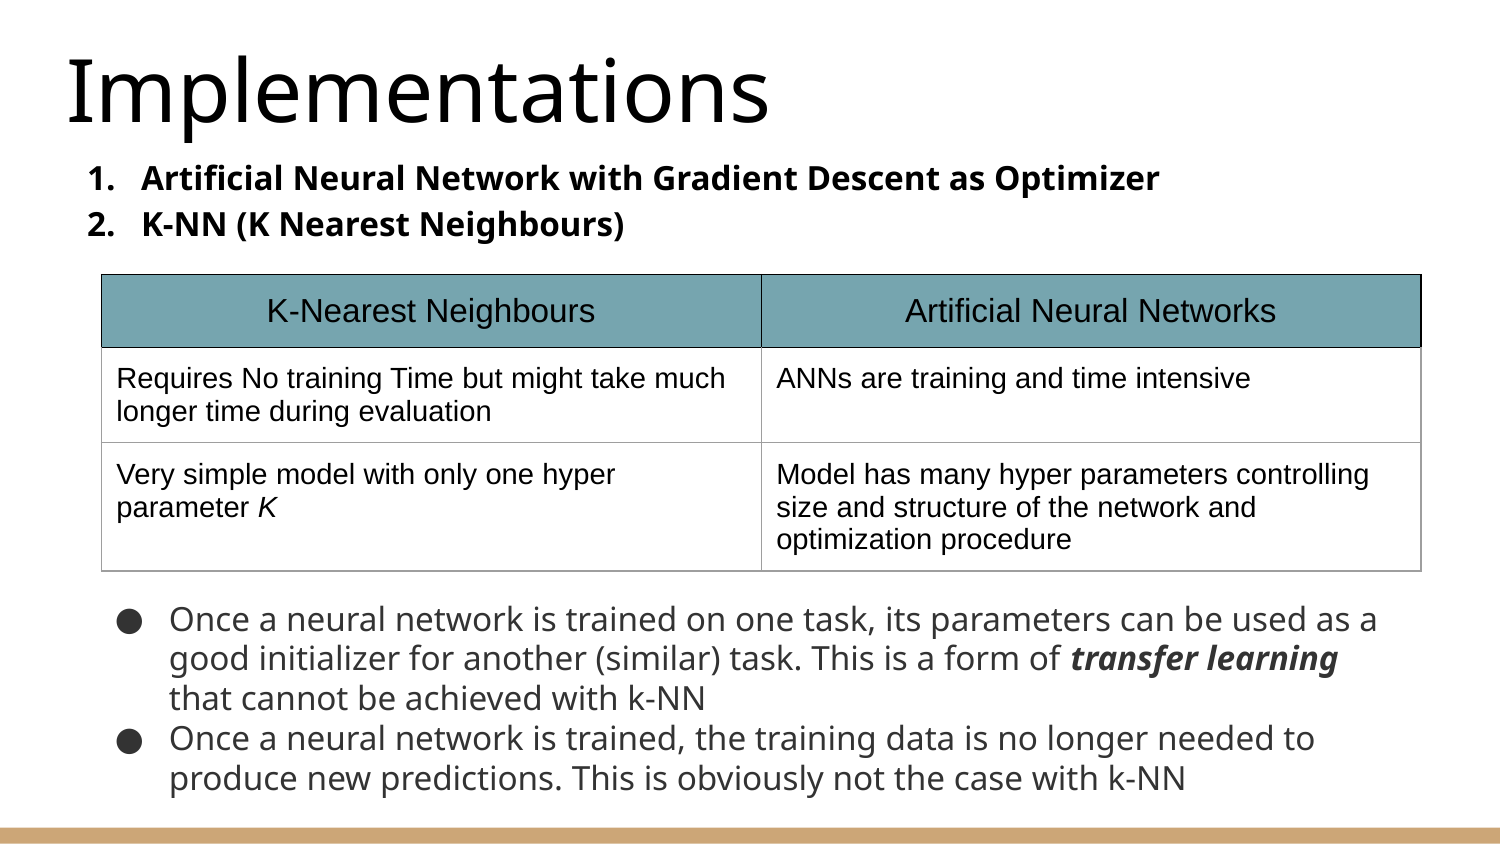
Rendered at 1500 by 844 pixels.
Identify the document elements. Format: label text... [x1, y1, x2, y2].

text_box Once a neural network is trained on one task, its parameters can be used as a good initializer for another (similar) task. This is a form of transfer learning that cannot be achieved with k-NN Once a neural network is trained, the training data is no longer needed to produce new predictions. This is obviously not the case with k-NN [78, 582, 1421, 805]
table_header Artificial Neural Networks [762, 275, 1420, 347]
table_cell Requires No training Time but might take much longer time during evaluation [102, 348, 761, 442]
table_cell Model has many hyper parameters controlling size and structure of the network and optimization procedure [762, 443, 1420, 570]
title Implementations [51, 18, 1449, 136]
table_header K-Nearest Neighbours [102, 275, 761, 347]
table_cell Very simple model with only one hyper parameter K [102, 443, 761, 570]
table_cell ANNs are training and time intensive [762, 348, 1420, 442]
list Artificial Neural Network with Gradient Descent as Optimizer K-NN (K Nearest Neighbours) [51, 136, 1449, 674]
